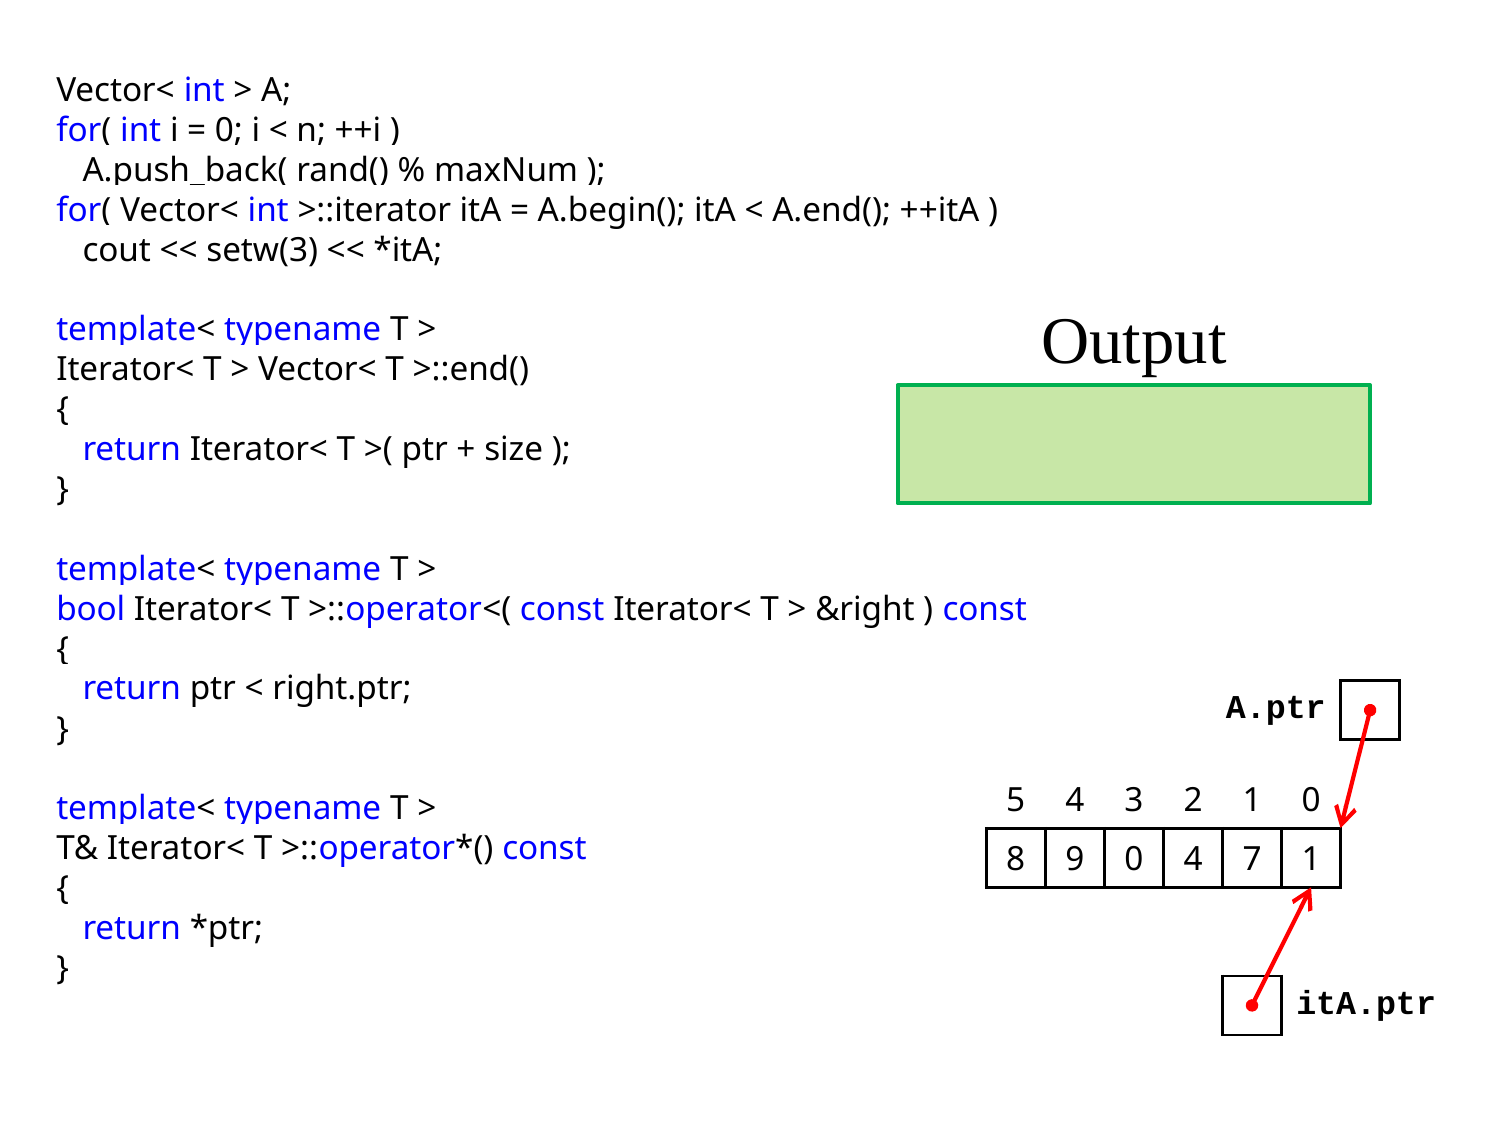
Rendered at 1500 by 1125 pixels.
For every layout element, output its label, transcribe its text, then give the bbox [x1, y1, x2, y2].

table_header [1224, 977, 1280, 1034]
table_cell 4 [1165, 830, 1221, 886]
table_header [1342, 682, 1398, 738]
table_cell 8 [988, 830, 1044, 886]
table_cell 7 [1224, 830, 1280, 886]
table_header A.ptr [1193, 681, 1339, 740]
text_box [897, 385, 1371, 504]
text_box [1340, 709, 1371, 829]
table_header 5 [986, 769, 1045, 827]
table_header 0 [1282, 769, 1335, 827]
table_header 2 [1163, 769, 1223, 827]
table_cell 1 [1283, 830, 1339, 886]
table_header itA.ptr [1283, 976, 1459, 1035]
text_box Output [1015, 296, 1253, 385]
table_header 3 [1104, 769, 1163, 827]
table_header 1 [1223, 769, 1282, 827]
table_cell 9 [1047, 830, 1103, 886]
table_header 4 [1045, 769, 1104, 827]
list Vector< int > A; for( int i = 0; i < n; ++i ) A.push_back( rand() % maxNum ); for( Vector< int >::iterator itA = A.begin(); itA < A.end(); ++itA ) cout << setw(3) << *itA; template< typename T > Iterator< T > Vector< T >::end() { return Iterator< T >( ptr + size ); } template< typename T > bool Iterator< T >::operator<( const Iterator< T > &right ) const { return ptr < right.ptr; } template< typename T > T& Iterator< T >::operator*() const { return *ptr; } [41, 60, 1459, 1006]
table_cell 0 [1106, 830, 1162, 886]
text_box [1251, 887, 1312, 1006]
